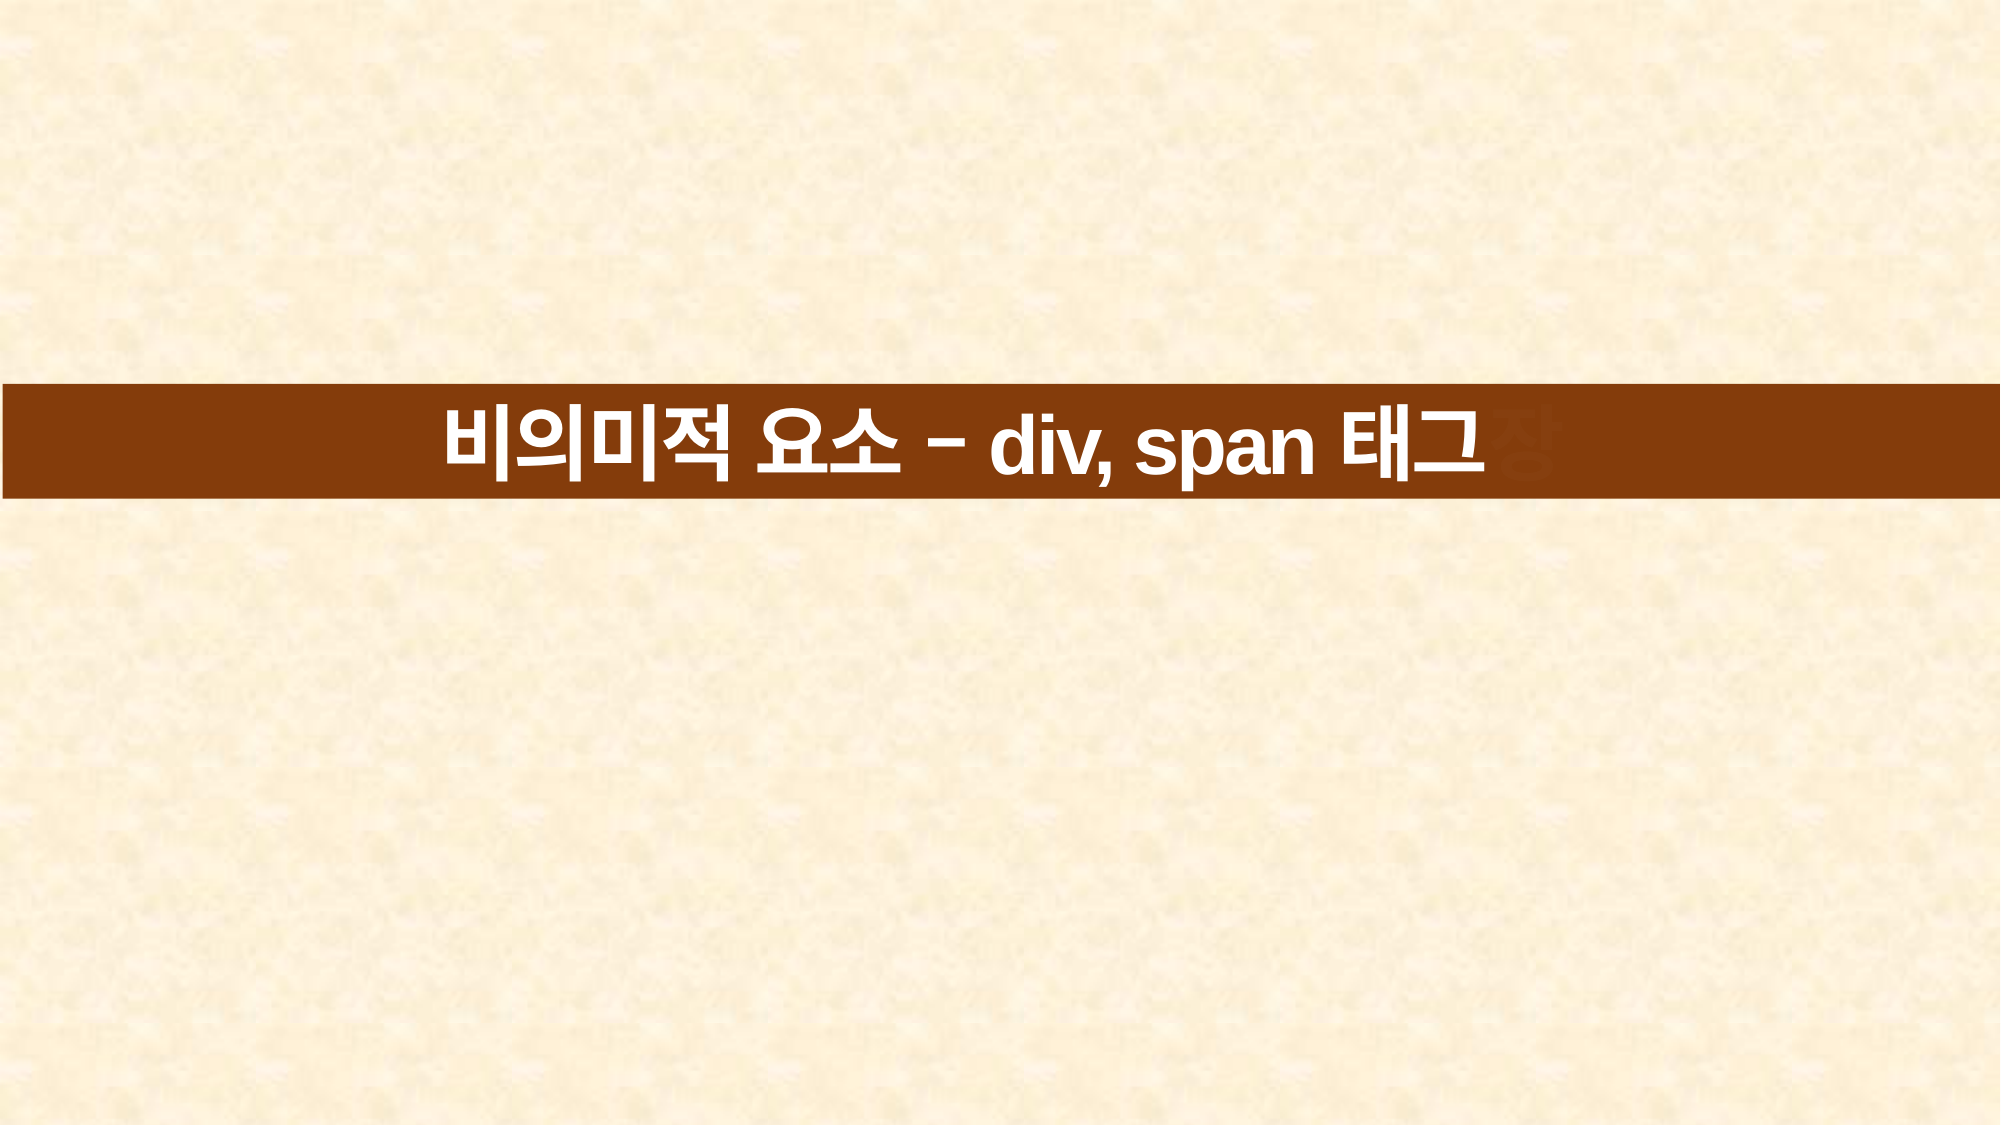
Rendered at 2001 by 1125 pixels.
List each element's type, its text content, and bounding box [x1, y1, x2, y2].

picture [0, 0, 2001, 1125]
text_box 비의미적 요소 –div, span태그장 [2, 383, 2000, 499]
